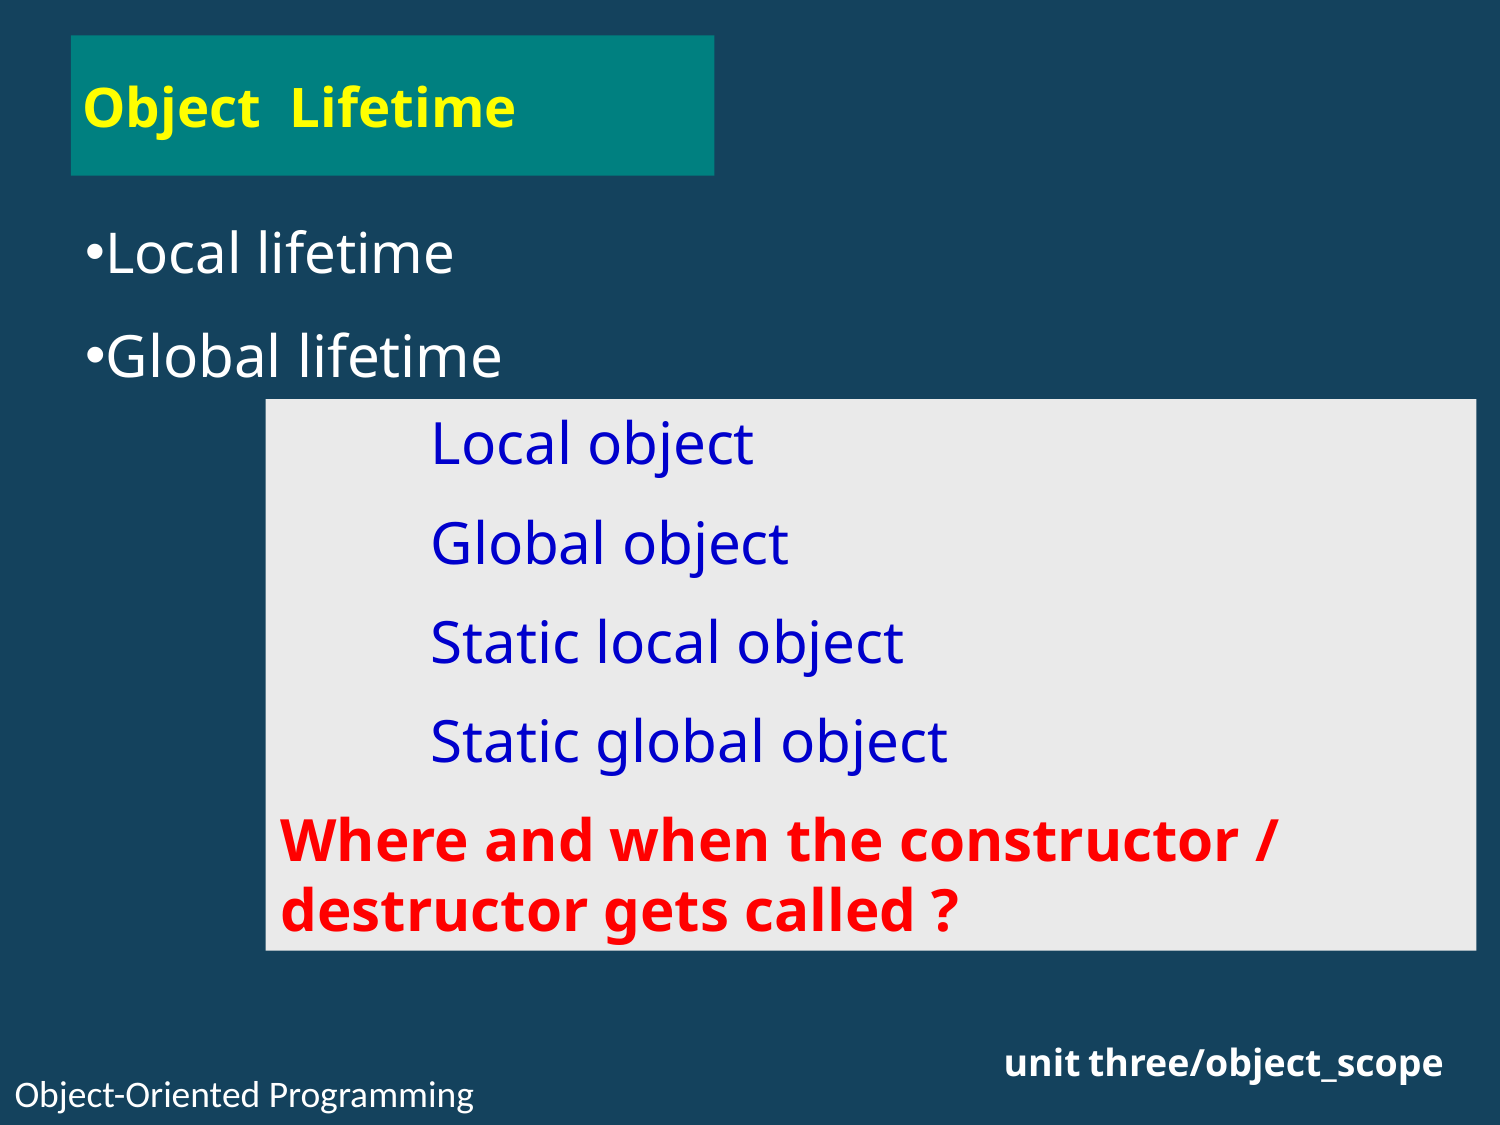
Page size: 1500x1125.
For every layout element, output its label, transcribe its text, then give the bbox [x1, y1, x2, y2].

footer Object-Oriented Programming [0, 1062, 601, 1122]
text_box Object Lifetime [70, 35, 715, 176]
text_box Local object Global object Static local object Static global object Where and when the constructor / destructor gets called ? [265, 399, 1477, 951]
text_box unit three/object_scope [774, 1033, 1457, 1091]
text_box Local lifetime Global lifetime [70, 175, 1457, 397]
